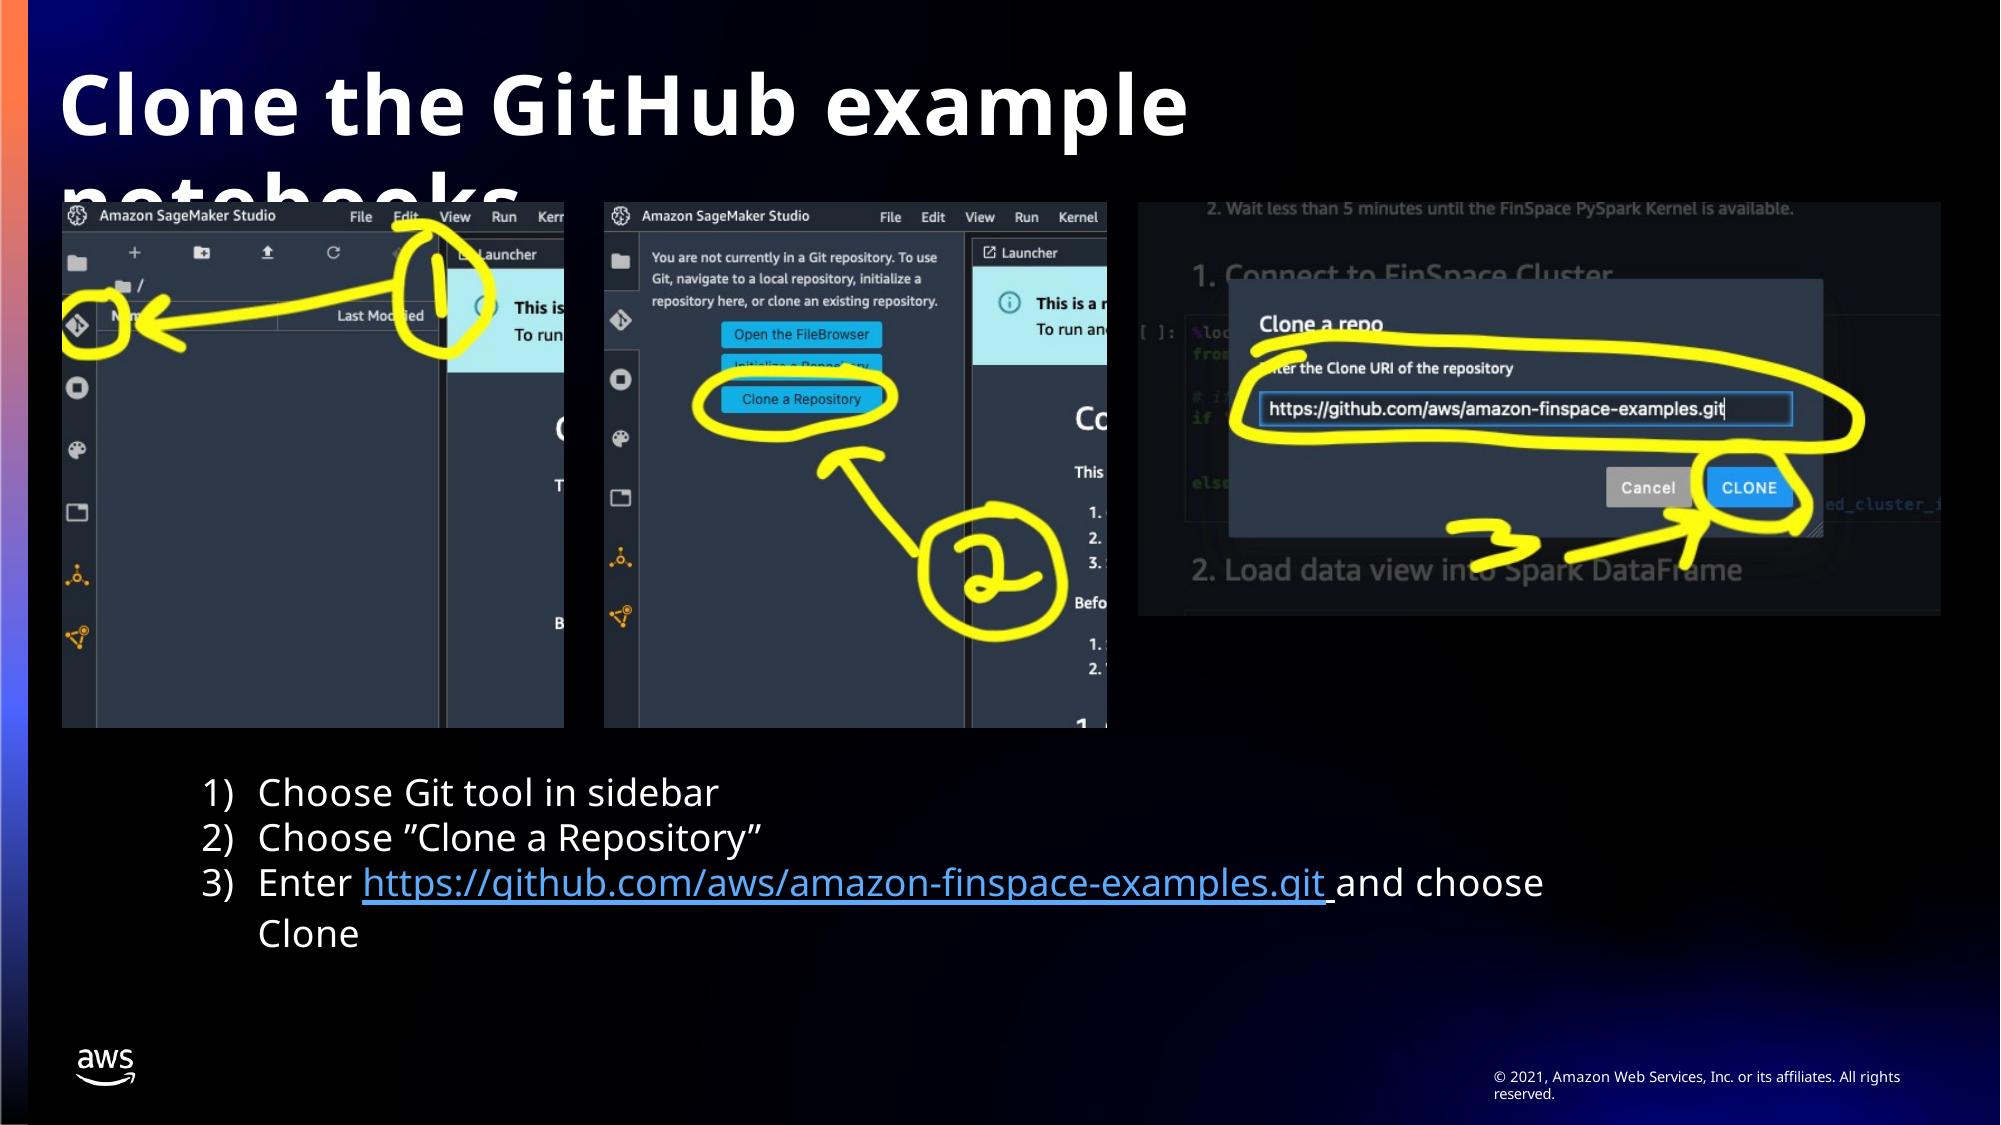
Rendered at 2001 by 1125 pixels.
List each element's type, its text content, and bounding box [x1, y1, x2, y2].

footer © 2021, Amazon Web Services, Inc. or its affiliates. All rights reserved. [1491, 1066, 1958, 1125]
title Clone the GitHub example notebooks [56, 50, 1569, 253]
picture [0, 0, 2000, 1125]
text_box Choose Git tool in sidebar Choose ”Clone a Repository” Enter https://github.com/aws/amazon-finspace-examples.git and choose Clone [199, 767, 1620, 956]
